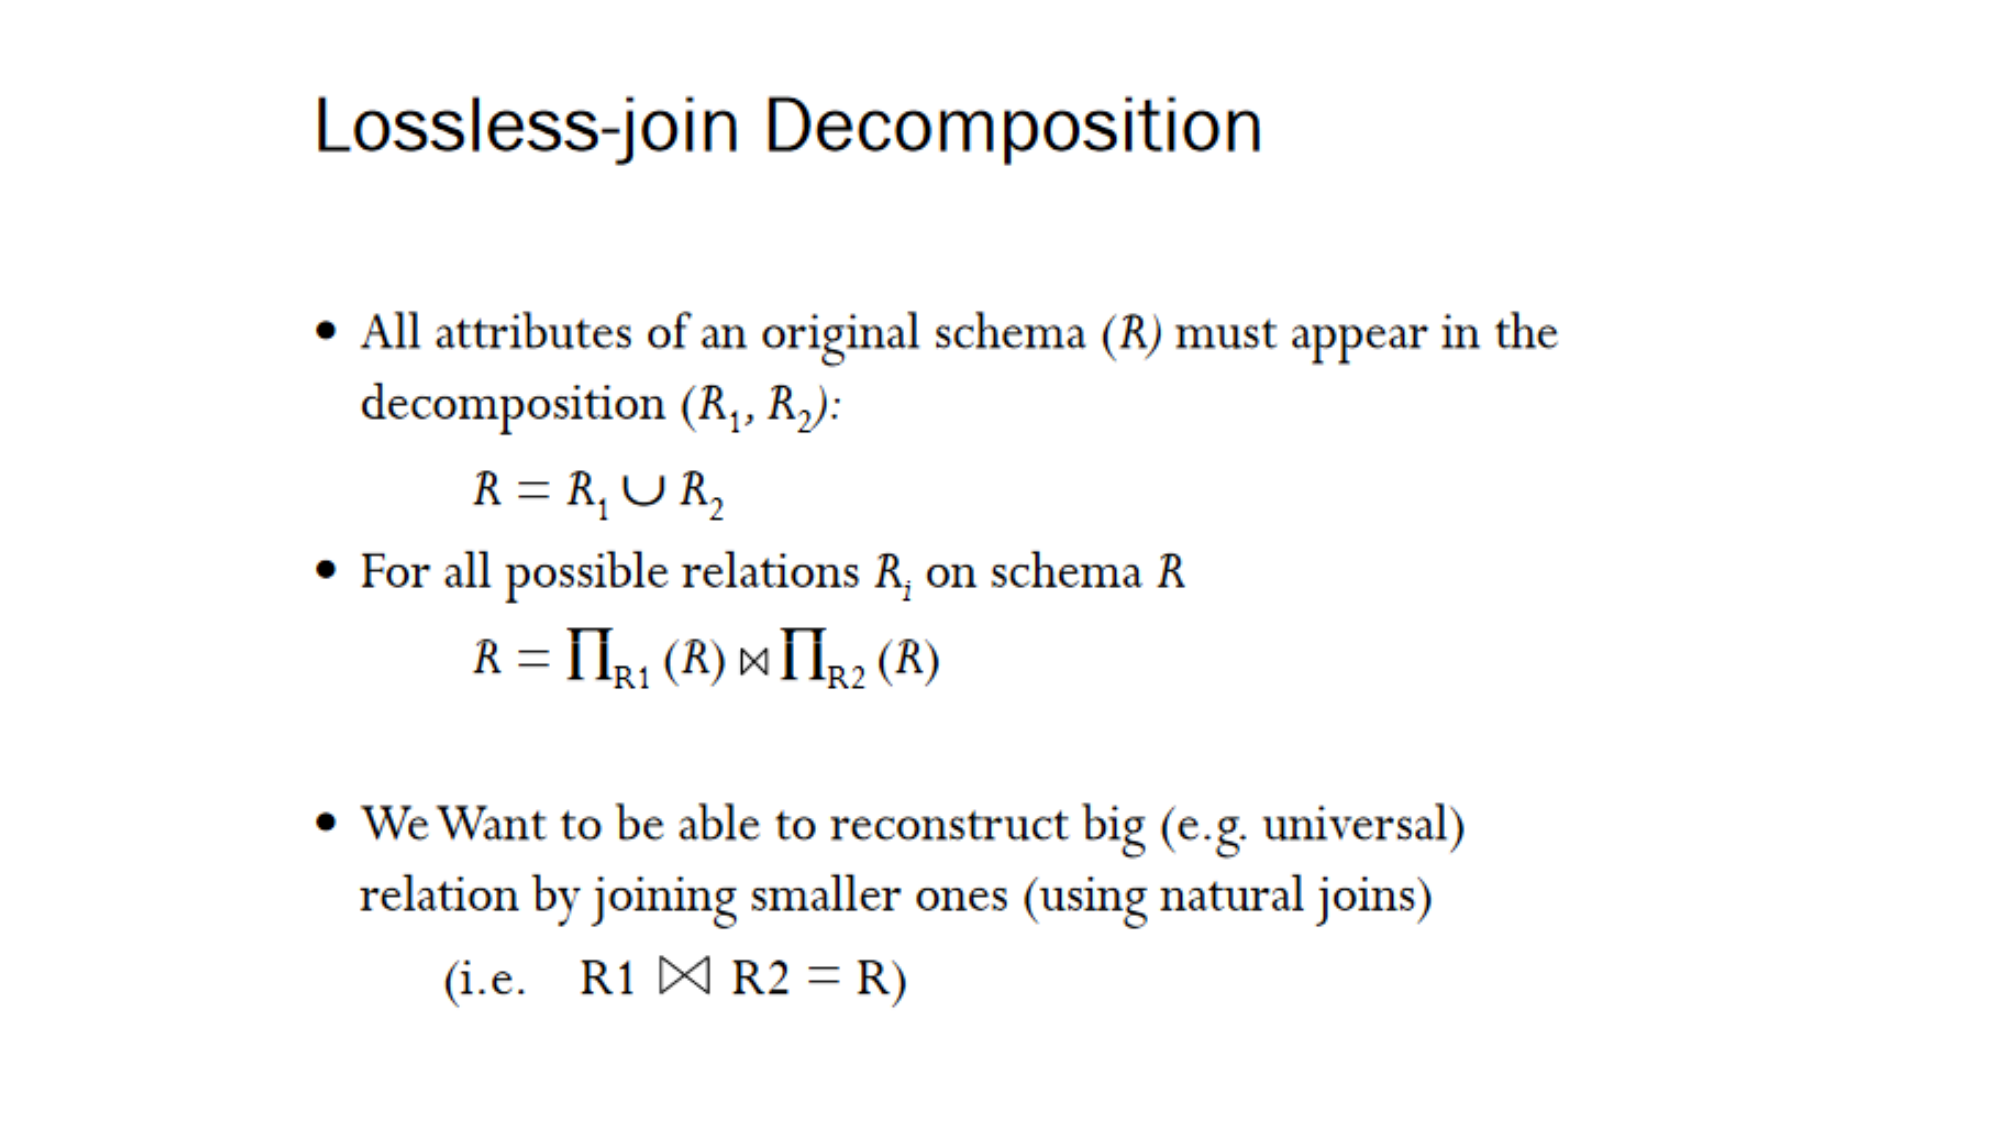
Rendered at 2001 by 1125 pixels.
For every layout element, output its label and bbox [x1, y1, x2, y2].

picture [240, 65, 1680, 1055]
